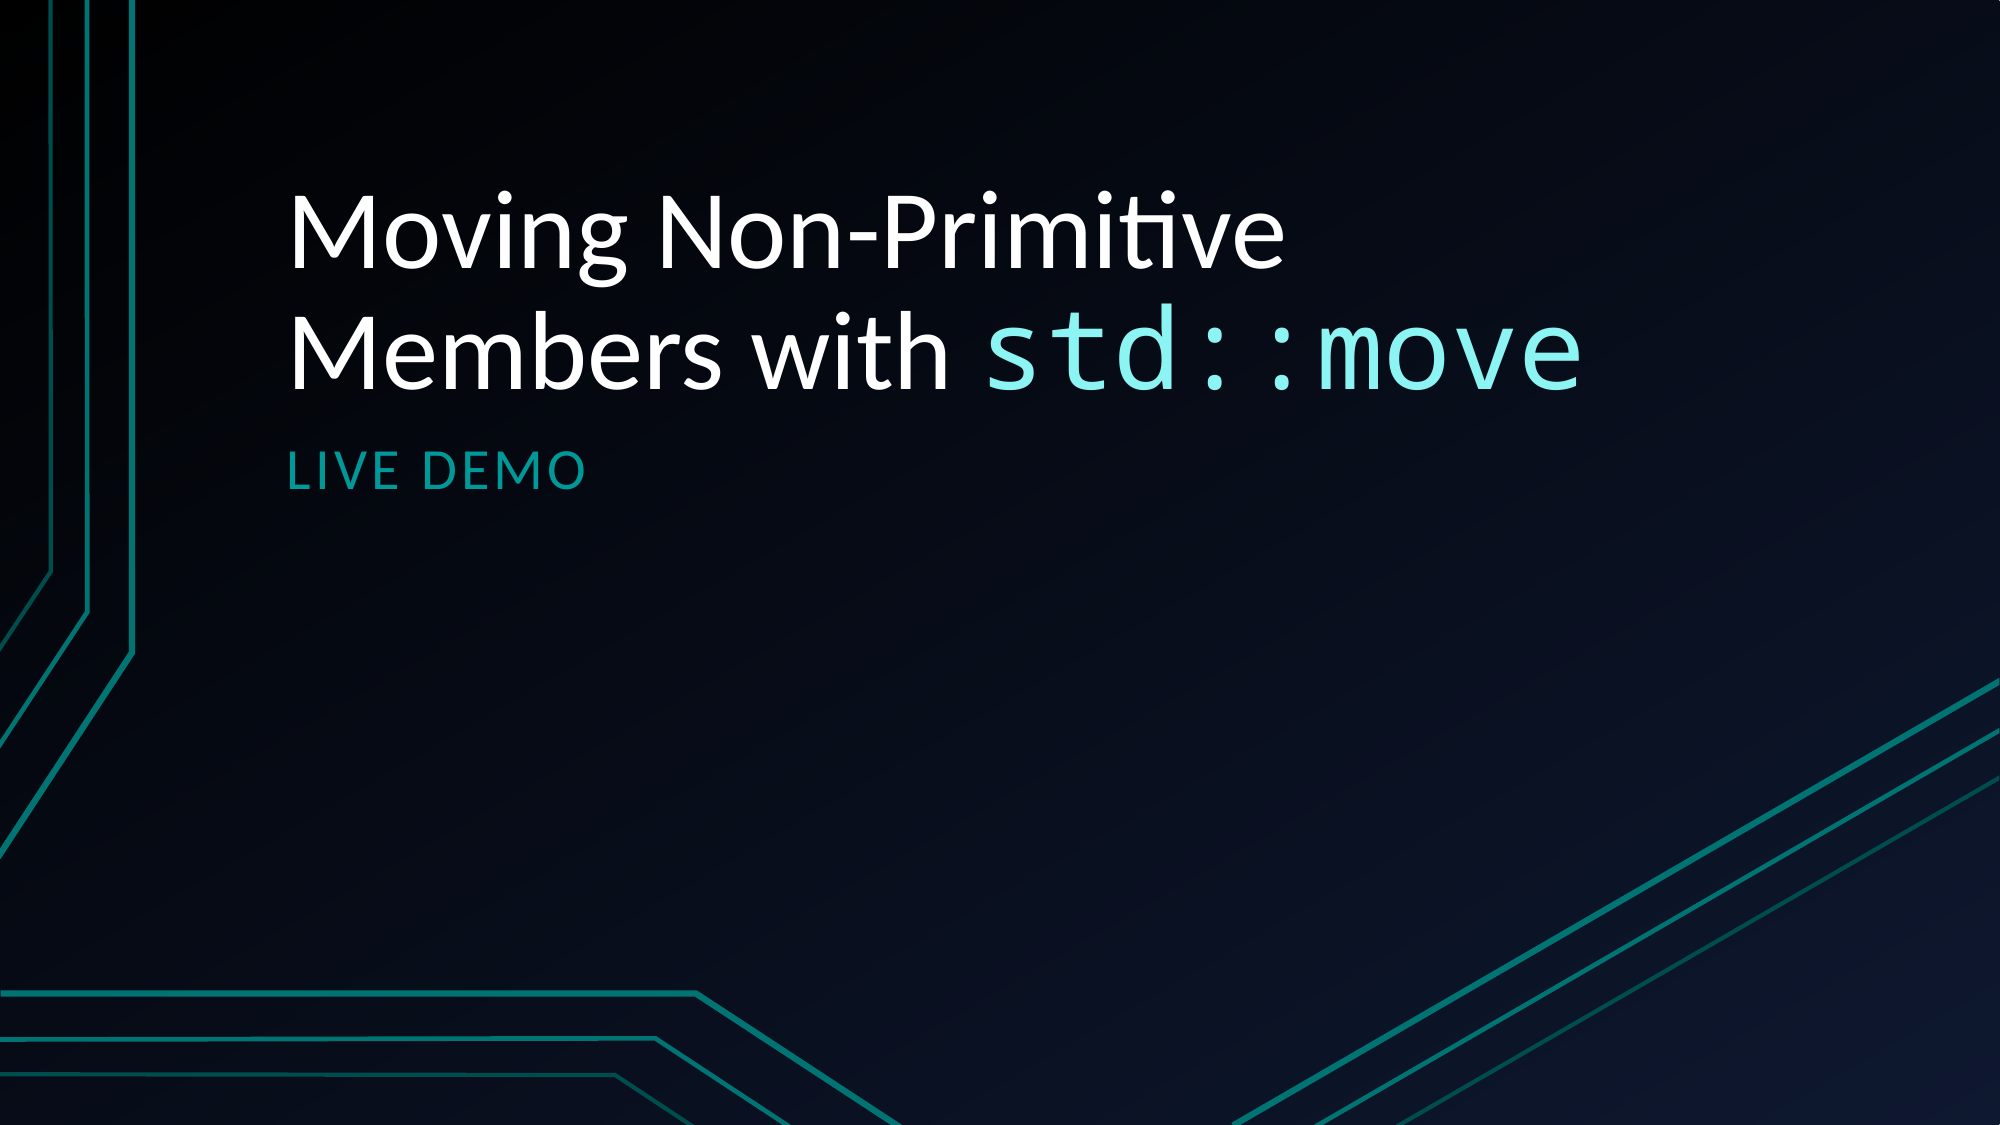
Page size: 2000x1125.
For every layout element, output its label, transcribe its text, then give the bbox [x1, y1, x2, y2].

subtitle Live Demo [266, 429, 1700, 717]
title Moving Non-Primitive Members with std::move [266, 95, 1700, 424]
